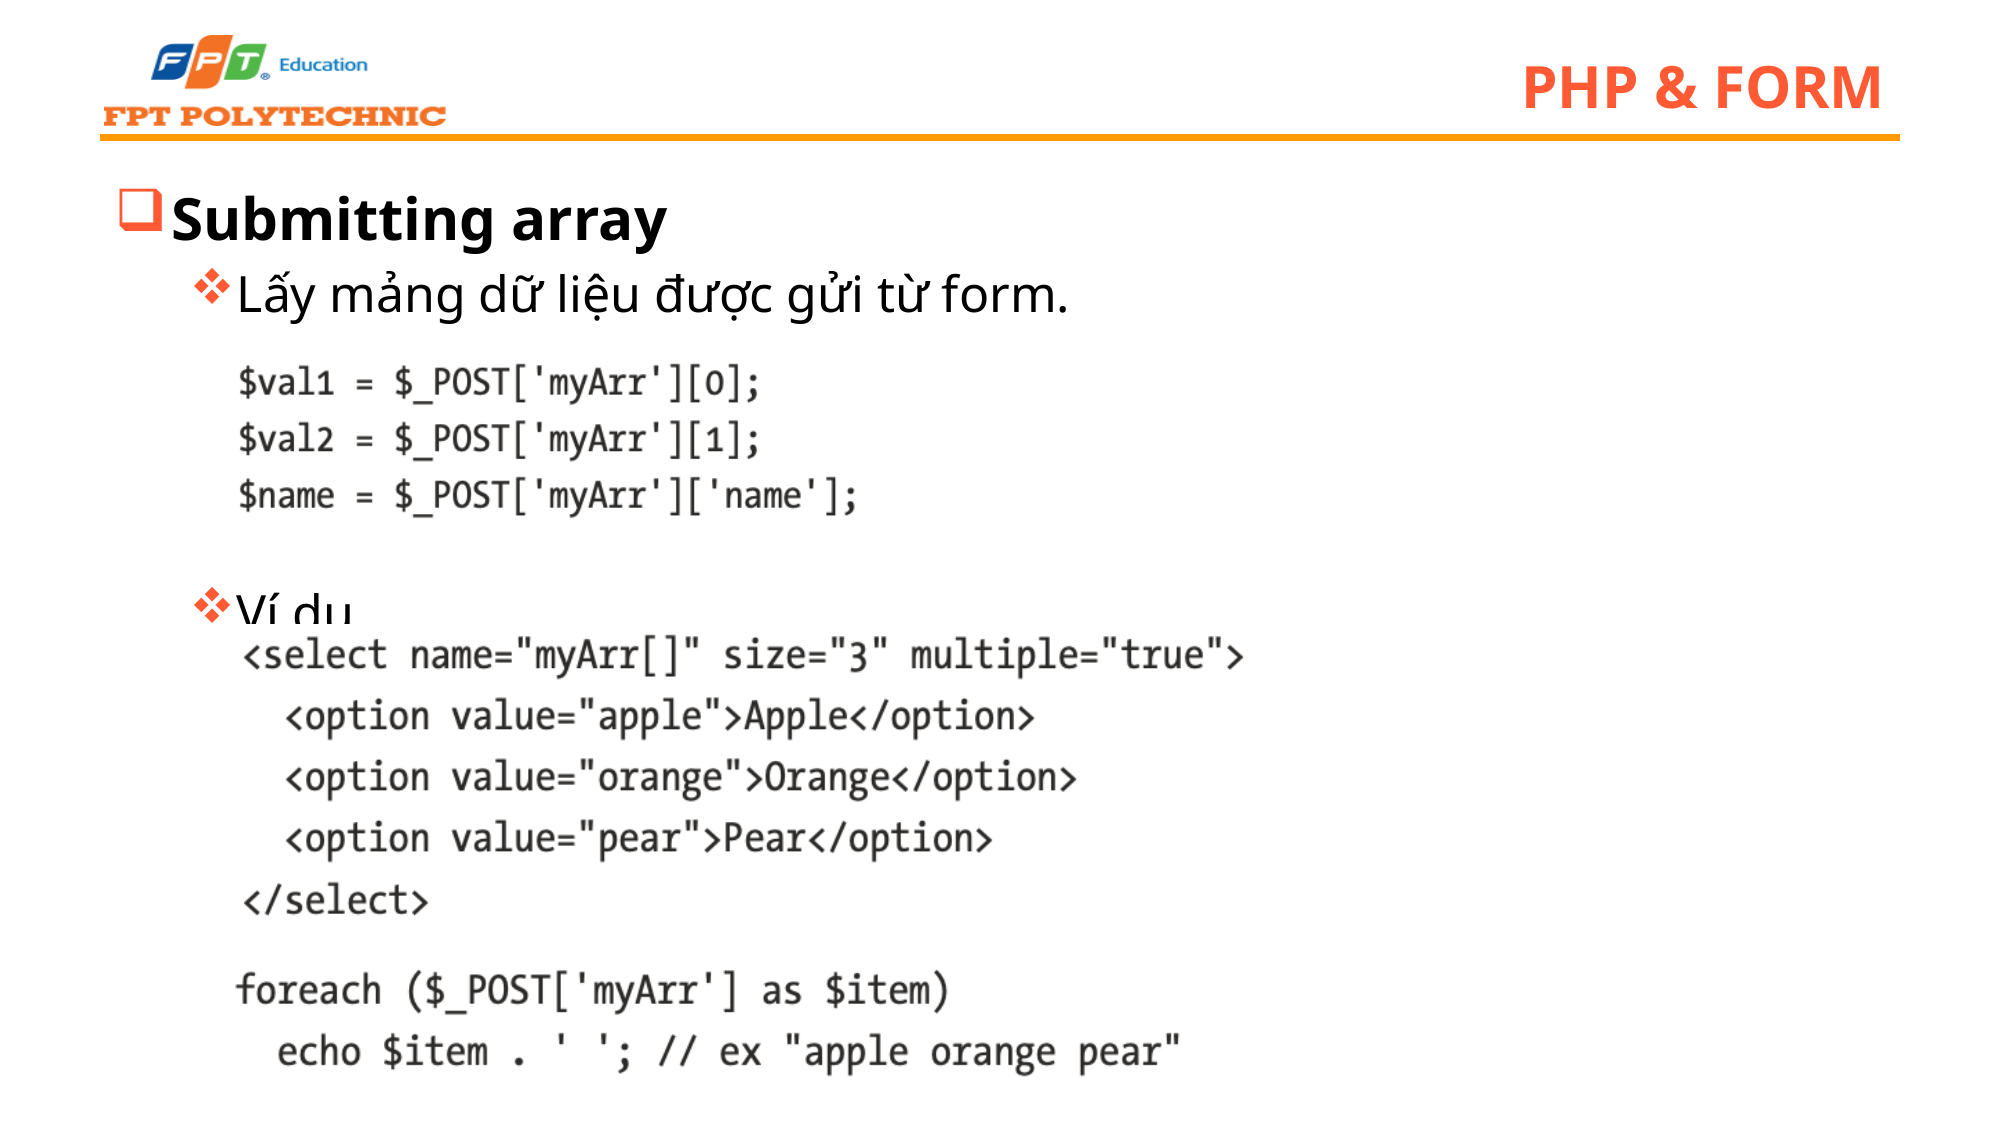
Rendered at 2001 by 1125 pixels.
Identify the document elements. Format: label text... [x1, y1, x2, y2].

list Submitting array Lấy mảng dữ liệu được gửi từ form. Ví dụ [99, 174, 1900, 1038]
picture [104, 35, 450, 126]
title Php & Form [450, 45, 1900, 125]
picture [212, 337, 938, 541]
picture [224, 624, 1302, 932]
picture [212, 958, 1263, 1101]
